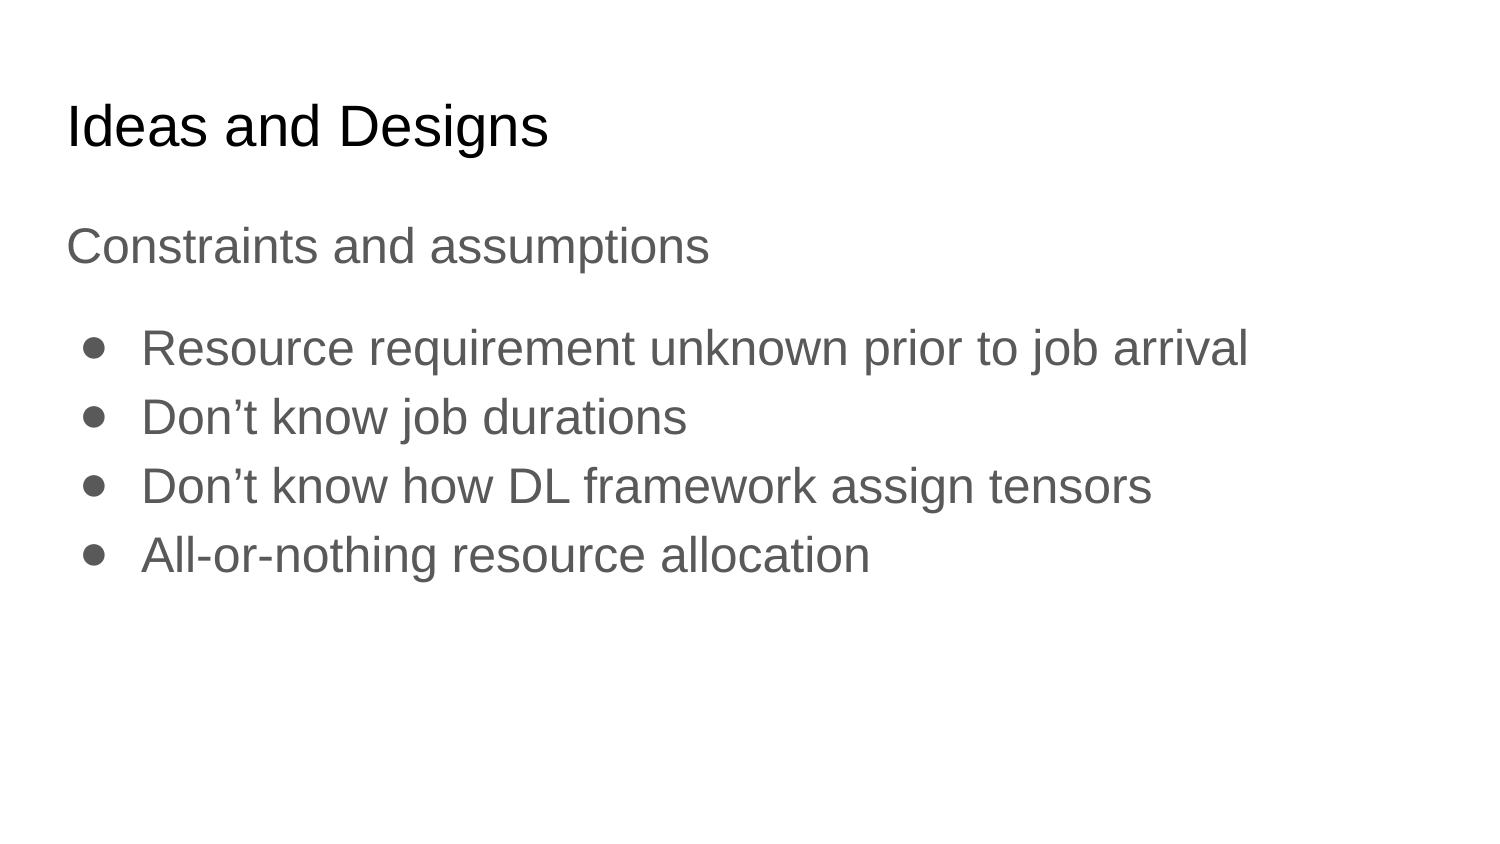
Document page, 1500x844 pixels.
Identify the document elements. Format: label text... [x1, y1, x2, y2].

title Ideas and Designs [51, 72, 1449, 167]
list Constraints and assumptions Resource requirement unknown prior to job arrival Don’t know job durations Don’t know how DL framework assign tensors All-or-nothing resource allocation [51, 189, 1449, 750]
